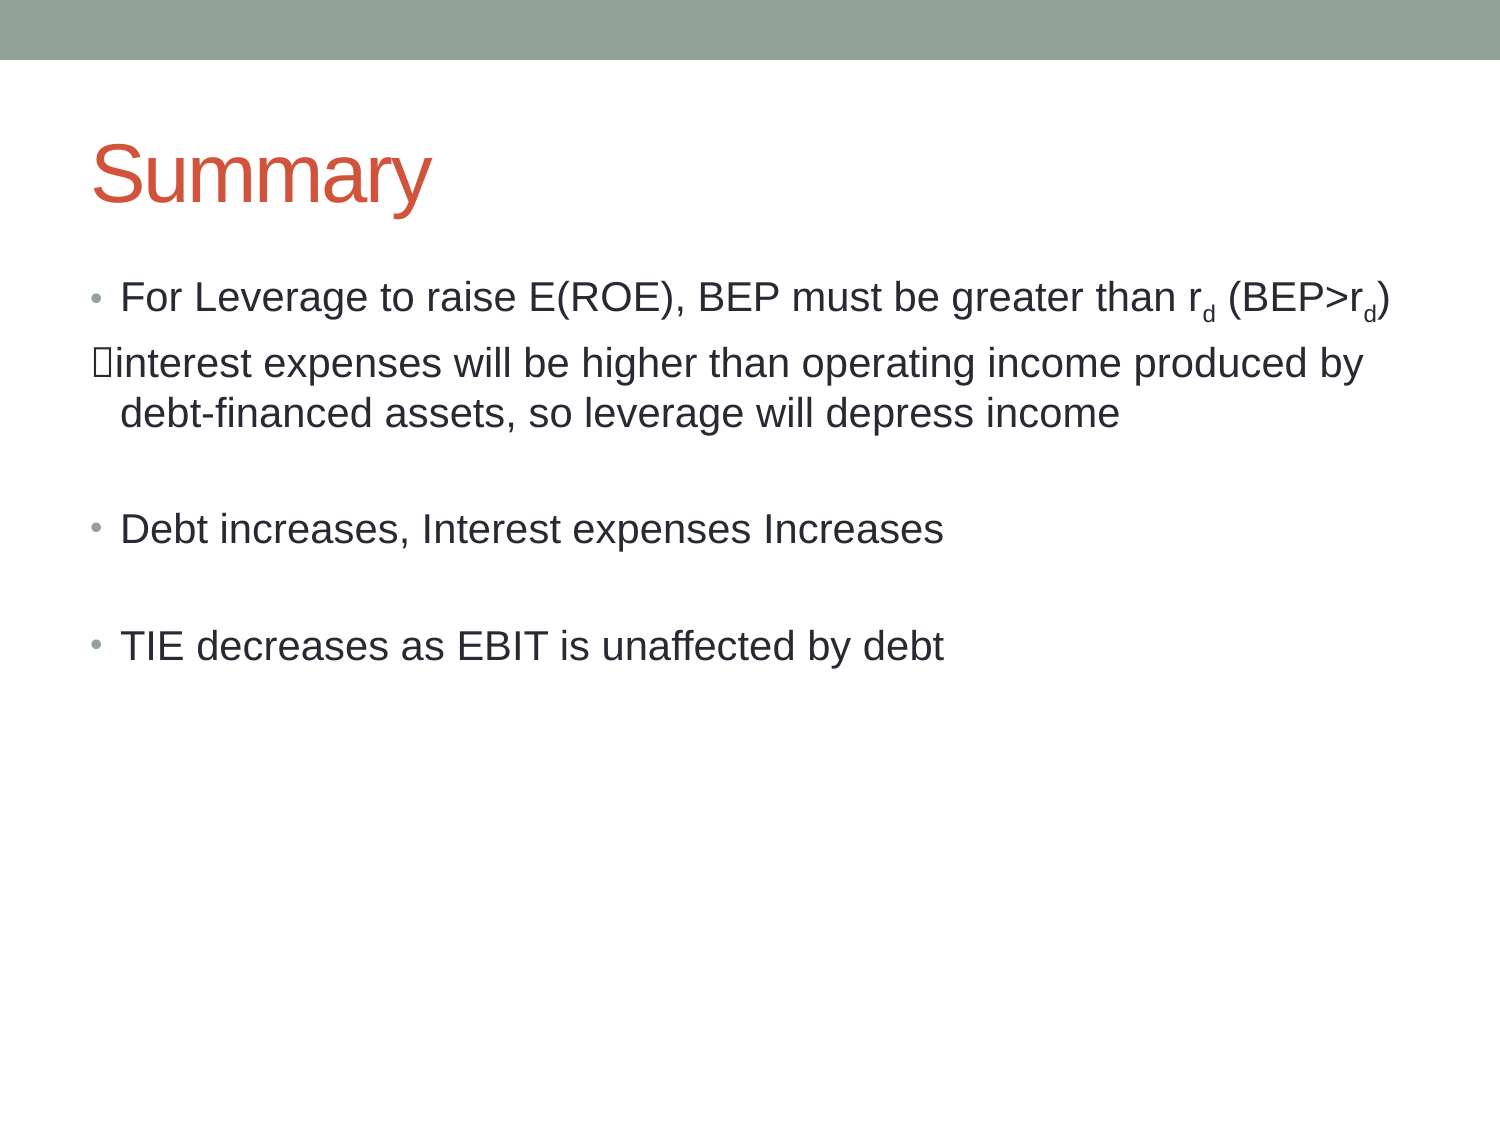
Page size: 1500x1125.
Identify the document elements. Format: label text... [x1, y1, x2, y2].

list For Leverage to raise E(ROE), BEP must be greater than rd (BEP>rd) interest expenses will be higher than operating income produced by debt-financed assets, so leverage will depress income Debt increases, Interest expenses Increases TIE decreases as EBIT is unaffected by debt [75, 262, 1425, 1063]
title Summary [75, 87, 1425, 250]
